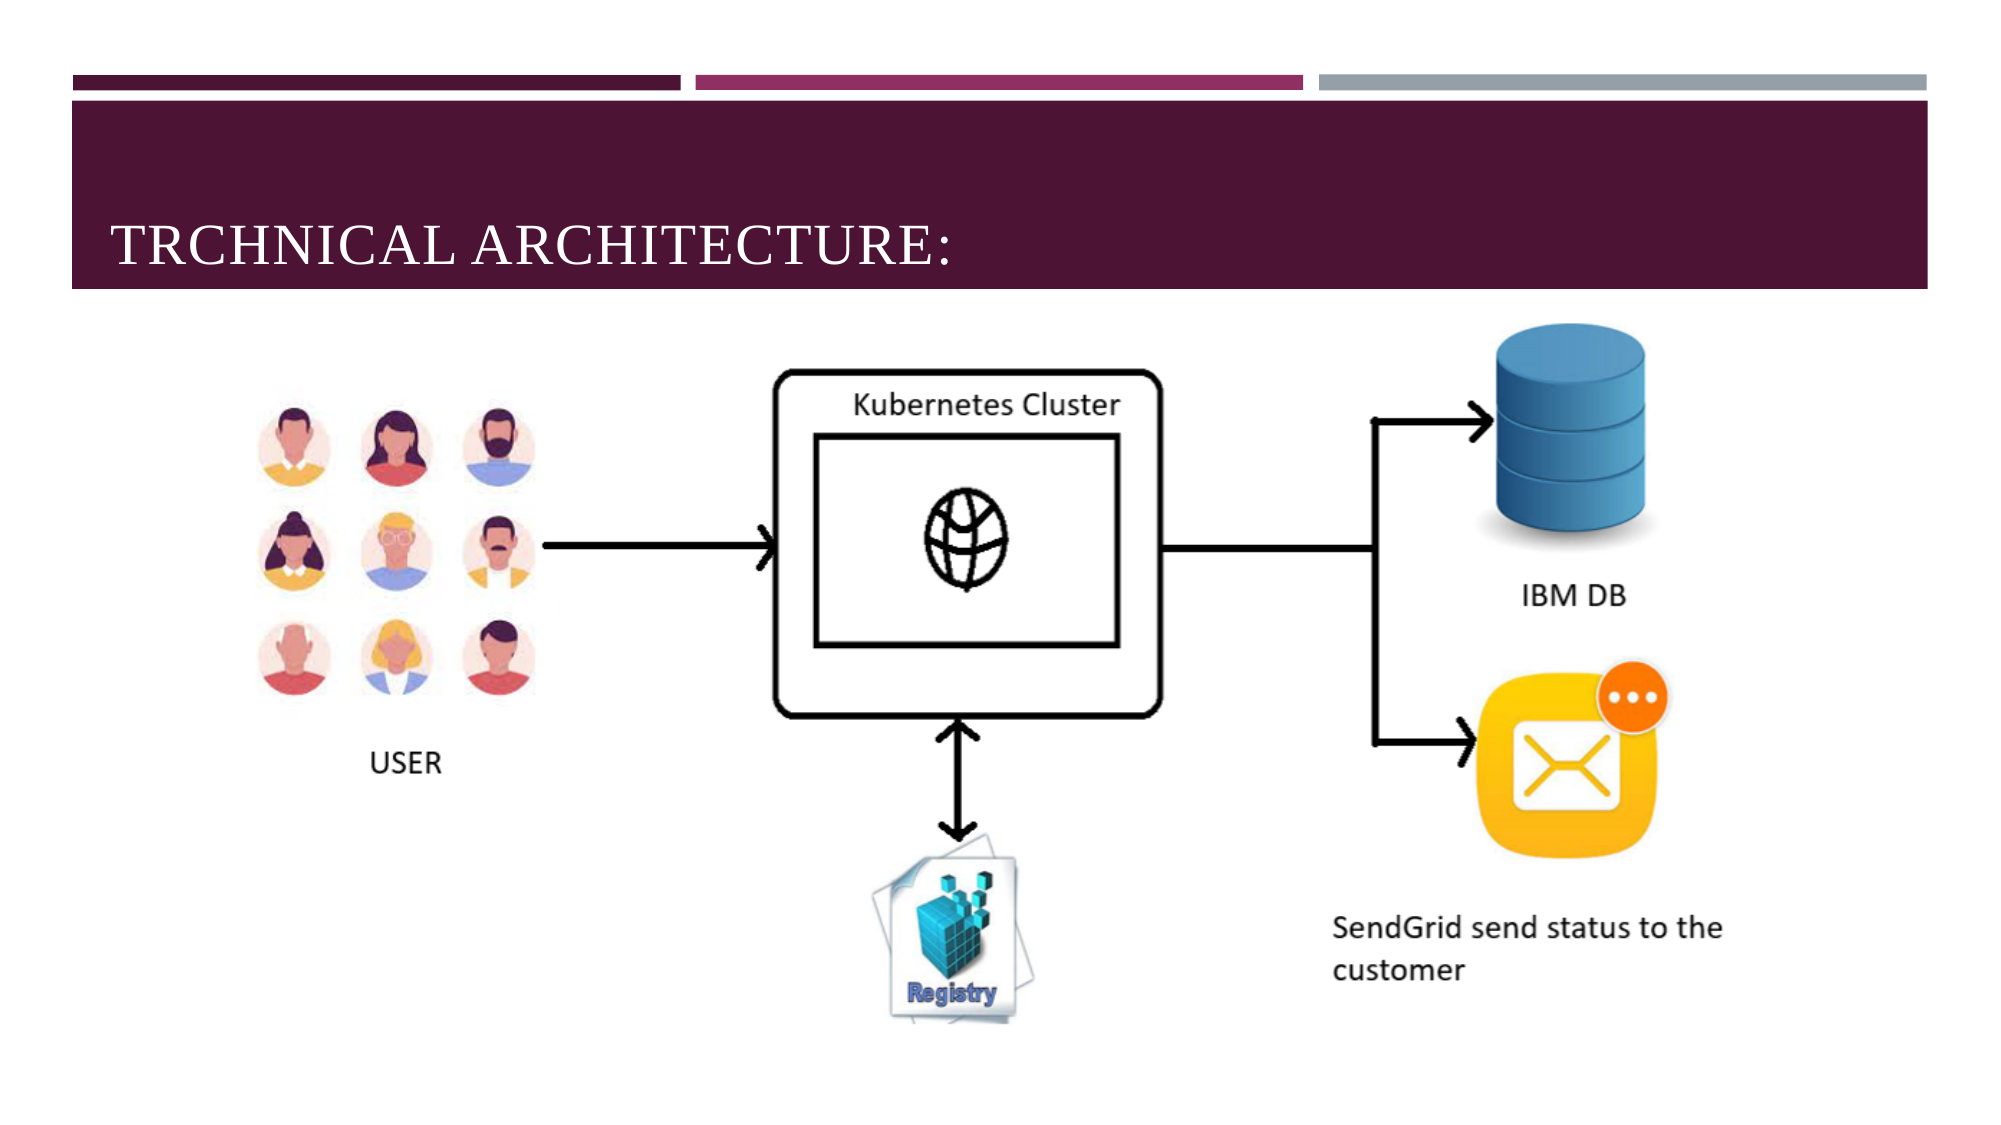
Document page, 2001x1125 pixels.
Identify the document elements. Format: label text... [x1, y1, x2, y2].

picture [230, 312, 1769, 1101]
title TRCHNICAL ARCHITECTURE: [72, 100, 1928, 289]
